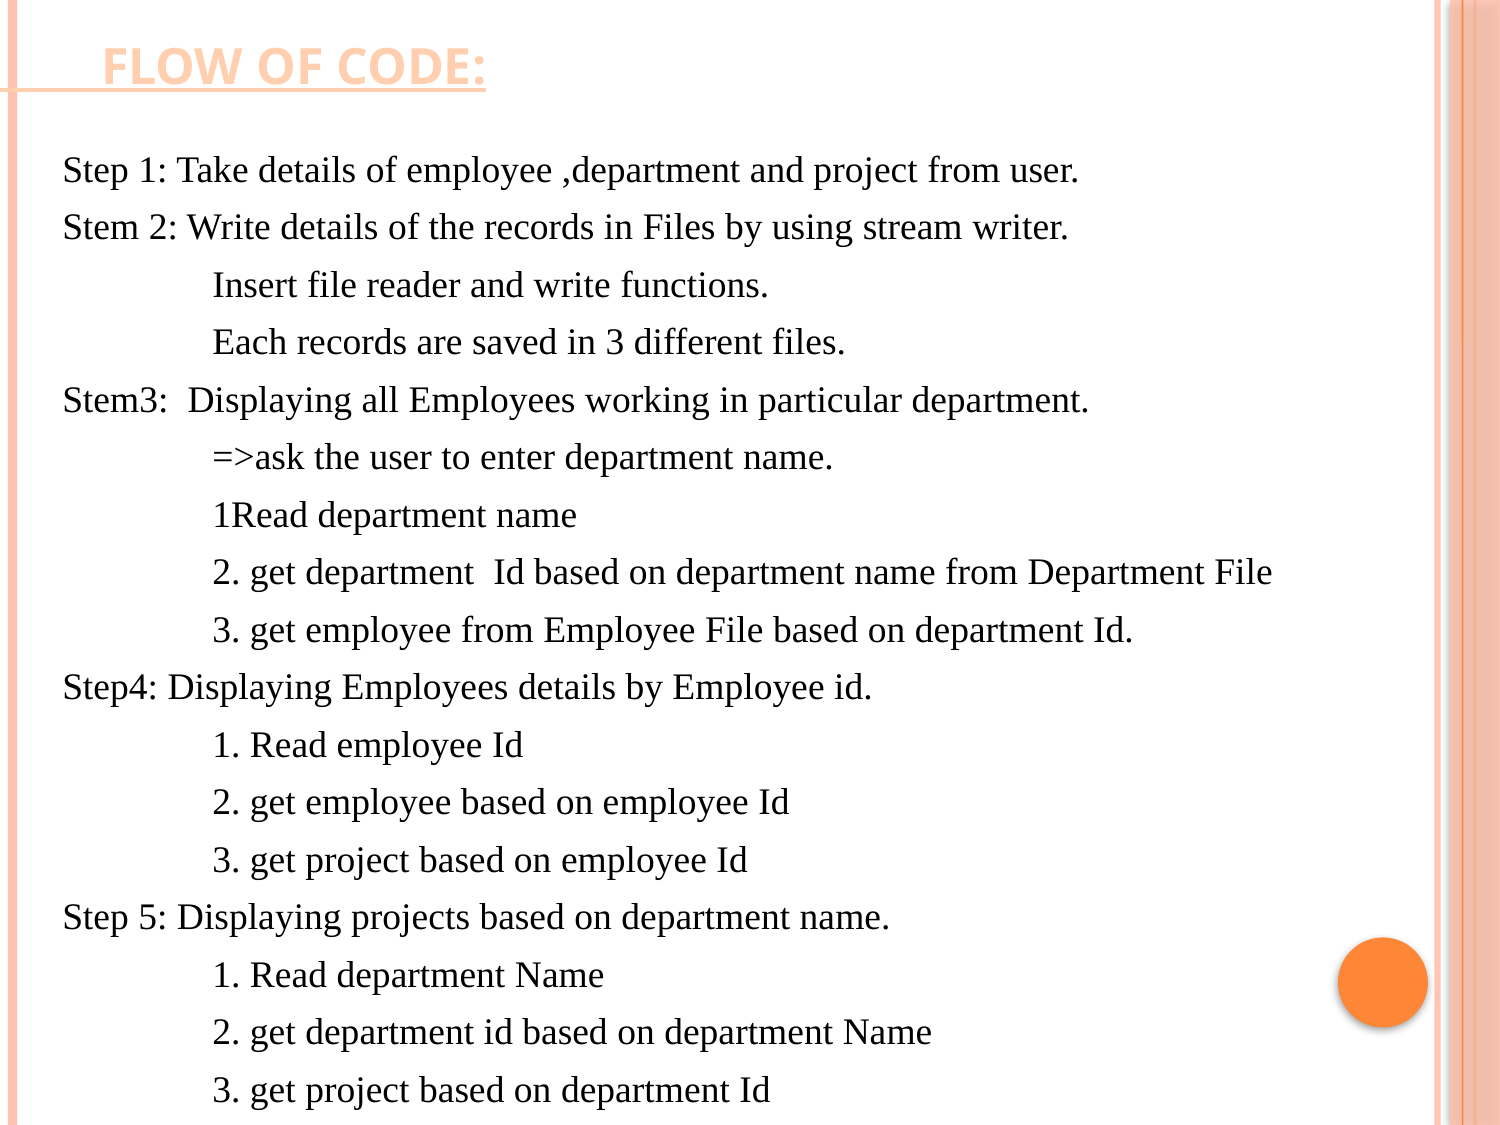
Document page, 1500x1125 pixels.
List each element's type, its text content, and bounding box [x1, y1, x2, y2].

list Step 1: Take details of employee ,department and project from user. Stem 2: Write details of the records in Files by using stream writer. Insert file reader and write functions. Each records are saved in 3 different files. Stem3: Displaying all Employees working in particular department. =>ask the user to enter department name. 1Read department name 2. get department Id based on department name from Department File 3. get employee from Employee File based on department Id. Step4: Displaying Employees details by Employee id. 1. Read employee Id 2. get employee based on employee Id 3. get project based on employee Id Step 5: Displaying projects based on department name. 1. Read department Name 2. get department id based on department Name 3. get project based on department Id [29, 137, 1380, 1035]
title flow of code: [0, 0, 1471, 102]
